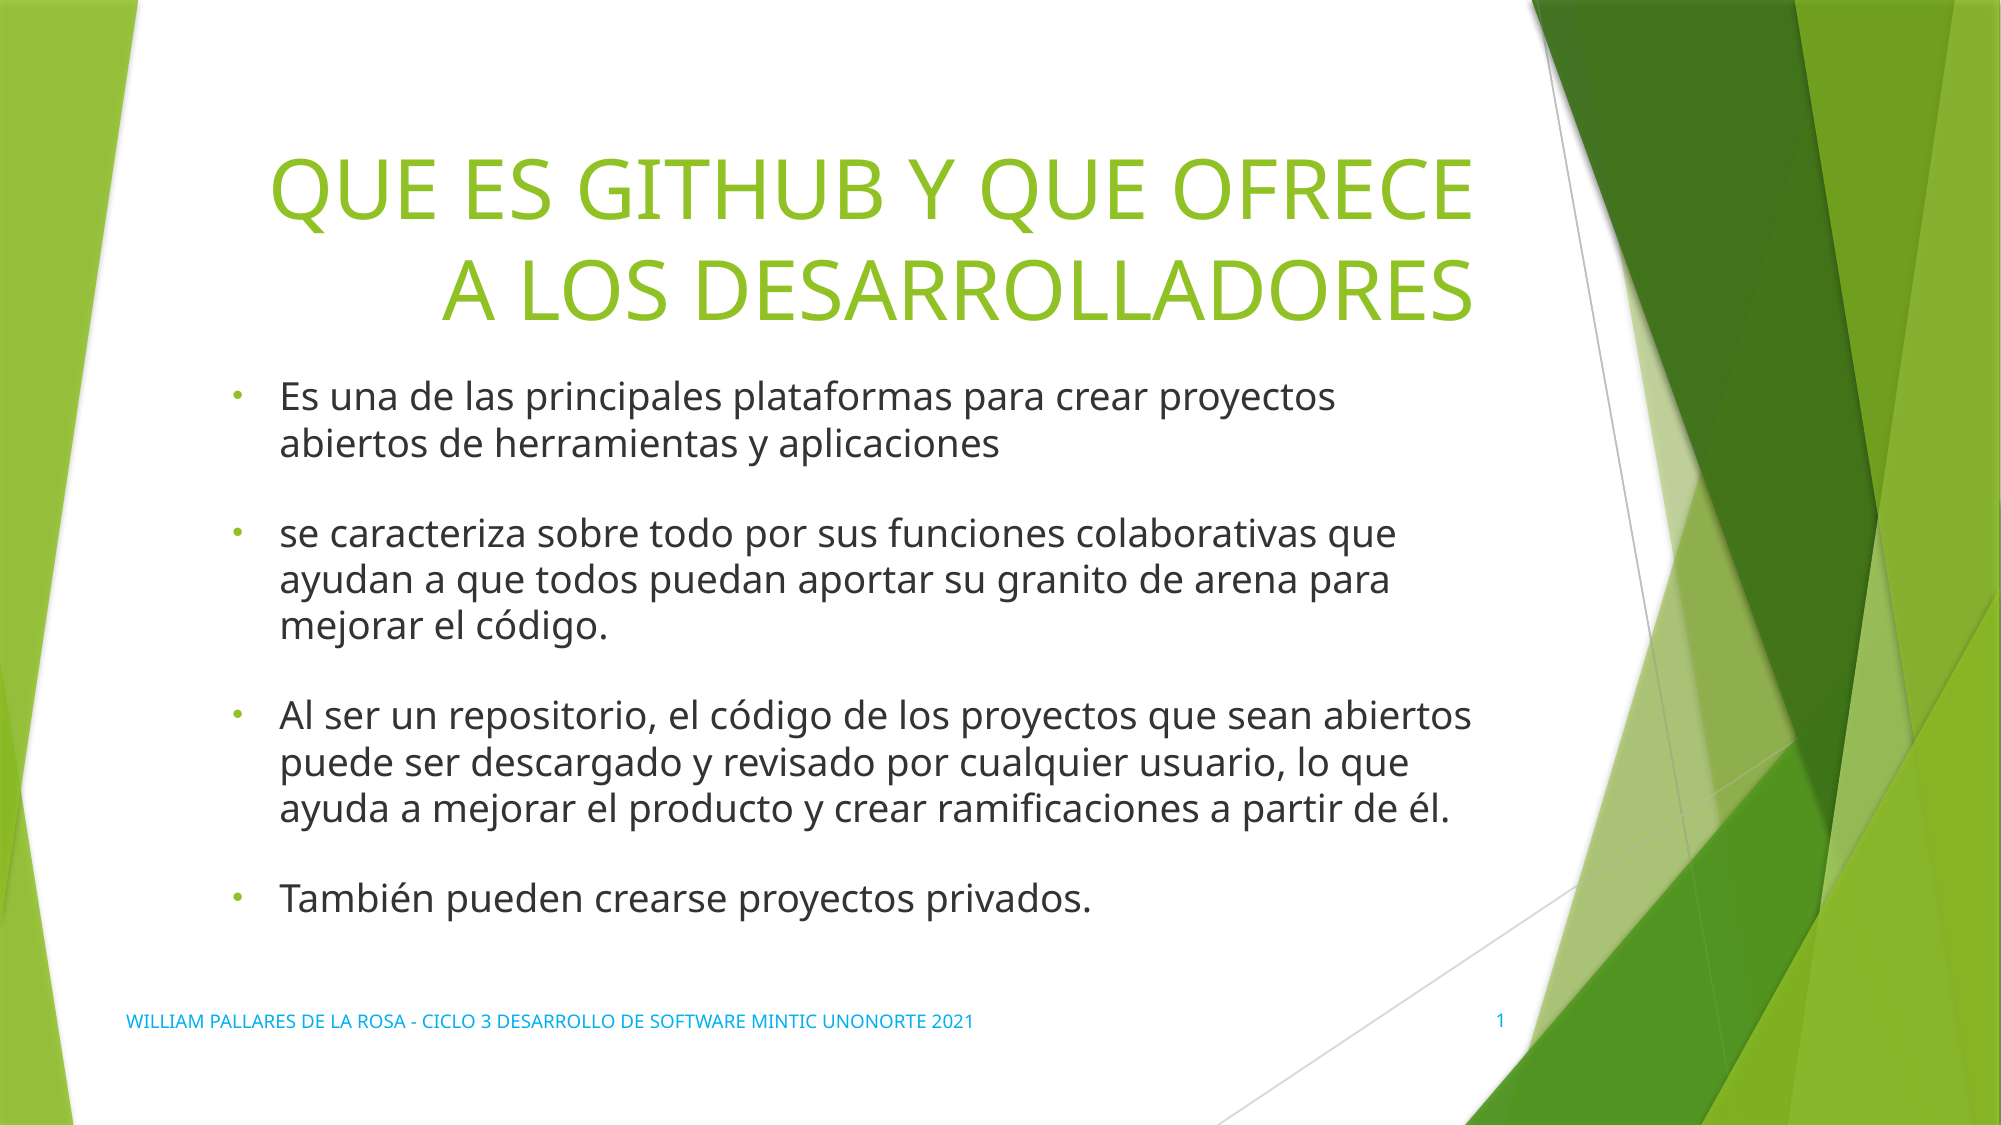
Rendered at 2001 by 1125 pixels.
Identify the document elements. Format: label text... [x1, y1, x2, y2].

footer WILLIAM PALLARES DE LA ROSA - CICLO 3 DESARROLLO DE SOFTWARE MINTIC UNONORTE 2021 [111, 991, 1145, 1051]
slide_number 1 [1409, 991, 1522, 1051]
title QUE ES GITHUB Y QUE OFRECE A LOS DESARROLLADORES [217, 74, 1492, 345]
subtitle Es una de las principales plataformas para crear proyectos abiertos de herramientas y aplicaciones se caracteriza sobre todo por sus funciones colaborativas que ayudan a que todos puedan aportar su granito de arena para mejorar el código. Al ser un repositorio, el código de los proyectos que sean abiertos puede ser descargado y revisado por cualquier usuario, lo que ayuda a mejorar el producto y crear ramificaciones a partir de él. También pueden crearse proyectos privados. [217, 364, 1492, 965]
